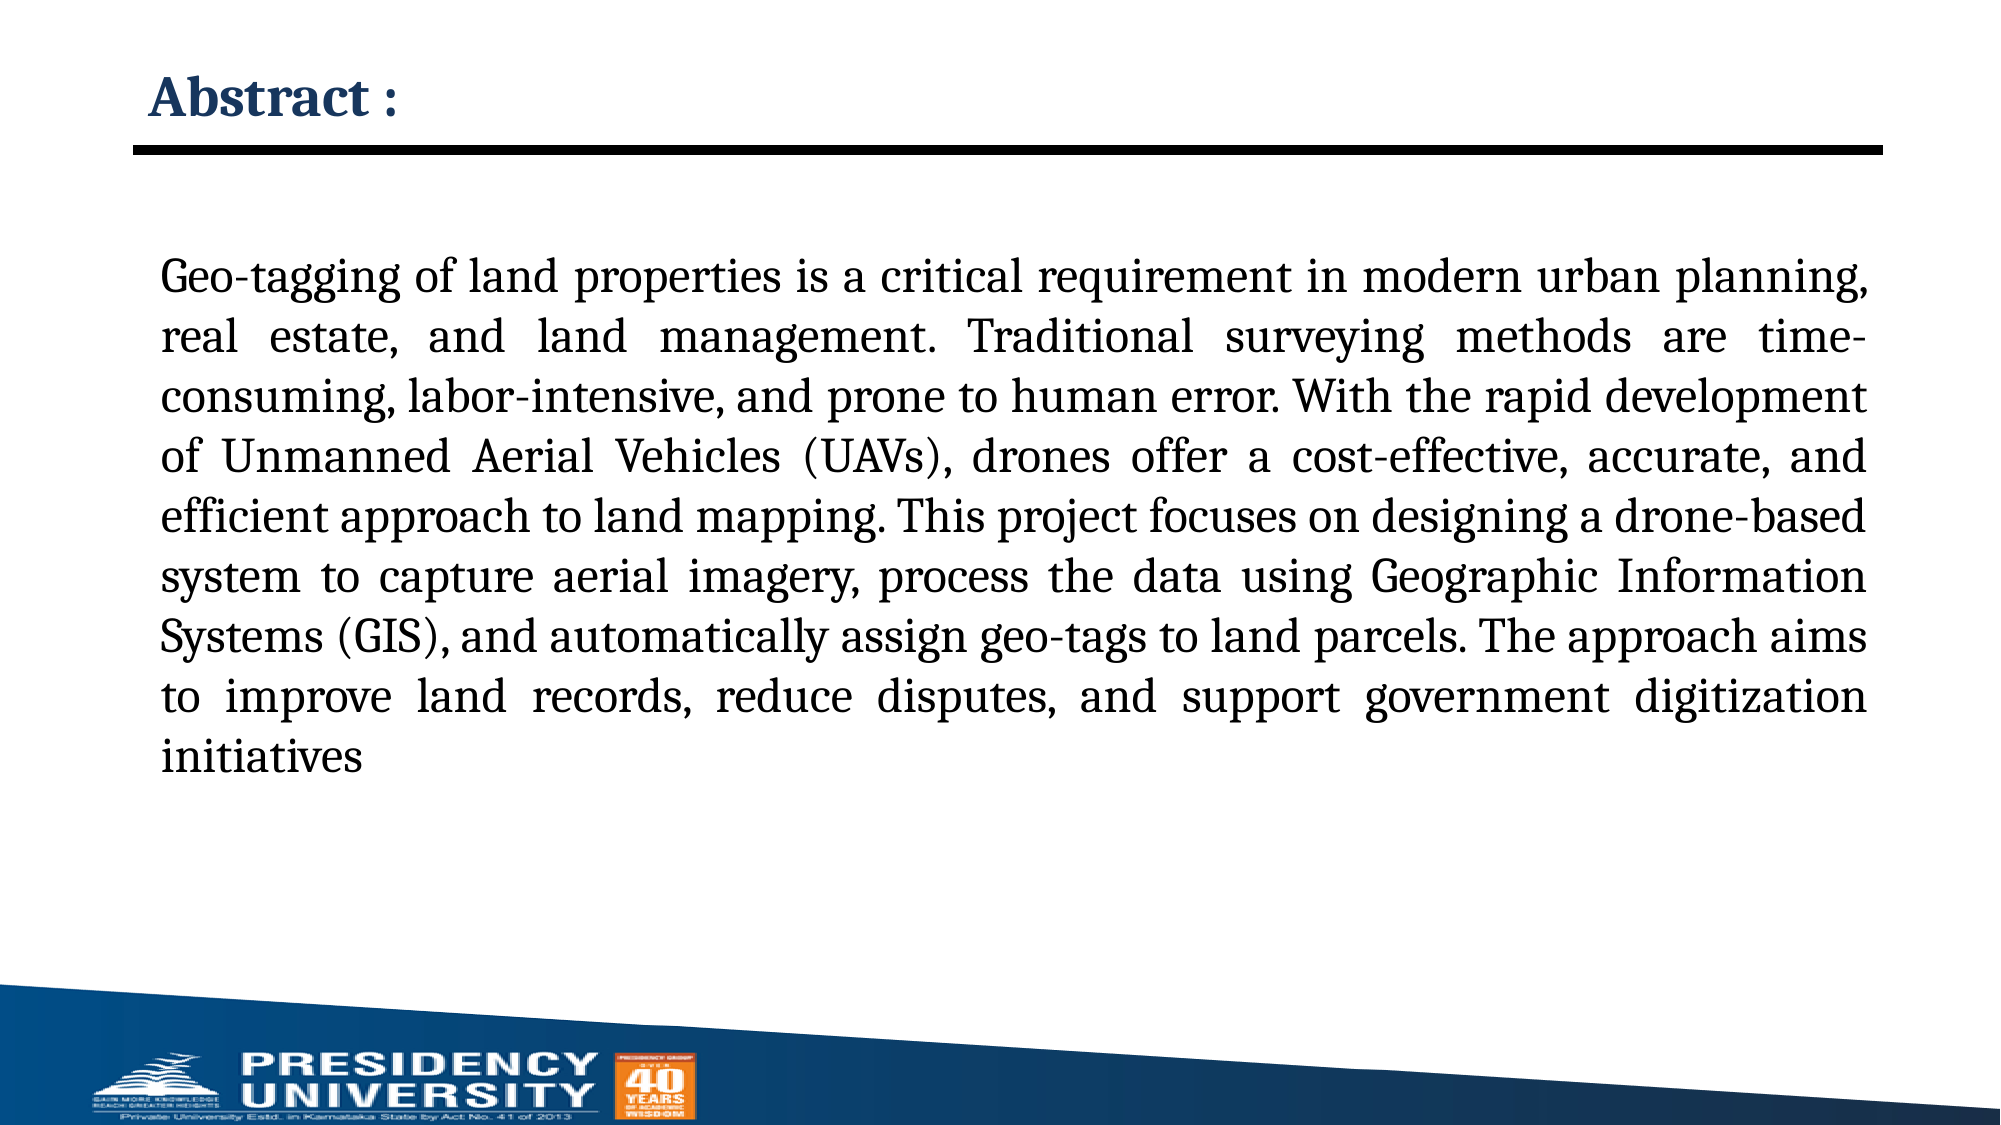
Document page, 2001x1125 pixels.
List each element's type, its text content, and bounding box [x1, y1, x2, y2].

picture [0, 982, 2000, 1125]
list Geo-tagging of land properties is a critical requirement in modern urban planning, real estate, and land management. Traditional surveying methods are time-consuming, labor-intensive, and prone to human error. With the rapid development of Unmanned Aerial Vehicles (UAVs), drones offer a cost-effective, accurate, and efficient approach to land mapping. This project focuses on designing a drone-based system to capture aerial imagery, process the data using Geographic Information Systems (GIS), and automatically assign geo-tags to land parcels. The approach aims to improve land records, reduce disputes, and support government digitization initiatives [133, 234, 1884, 890]
title Abstract : [133, 53, 1884, 133]
